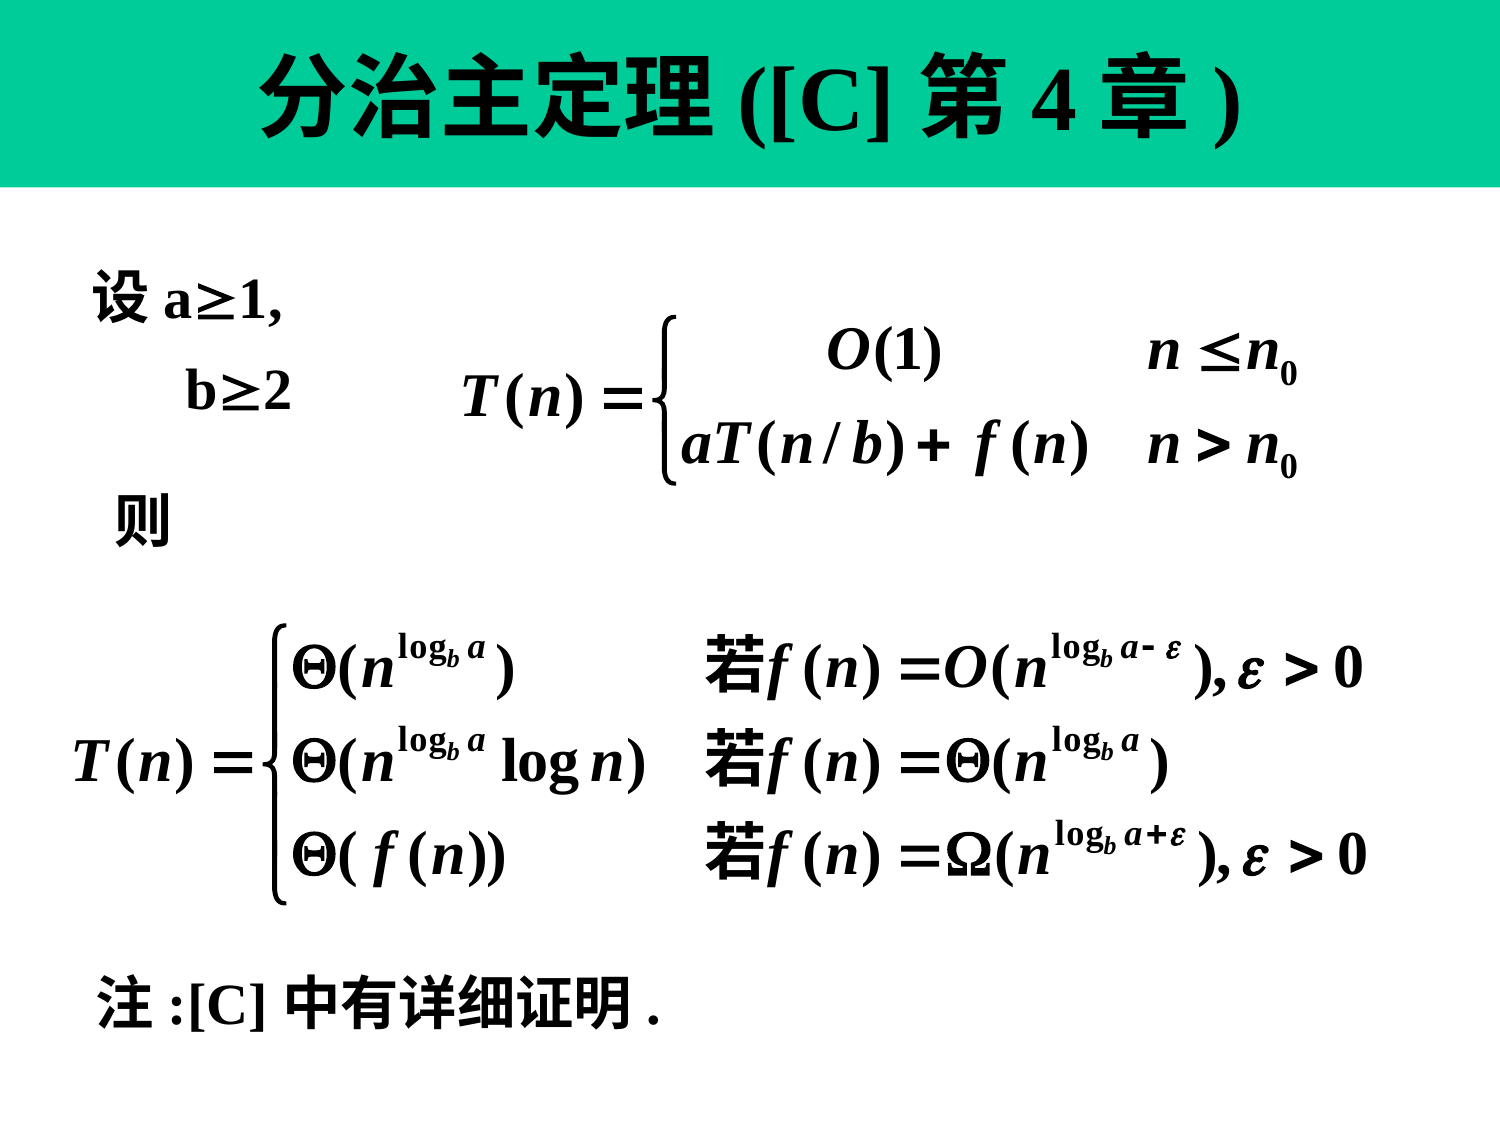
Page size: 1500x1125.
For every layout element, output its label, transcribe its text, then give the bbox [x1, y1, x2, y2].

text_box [454, 302, 1317, 500]
text_box 注:[C]中有详细证明. [81, 959, 690, 1044]
text_box 则 [100, 456, 432, 562]
title 分治主定理([C]第4章) [0, 0, 1500, 188]
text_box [64, 609, 1378, 917]
text_box 设a1, b2 [76, 231, 408, 429]
